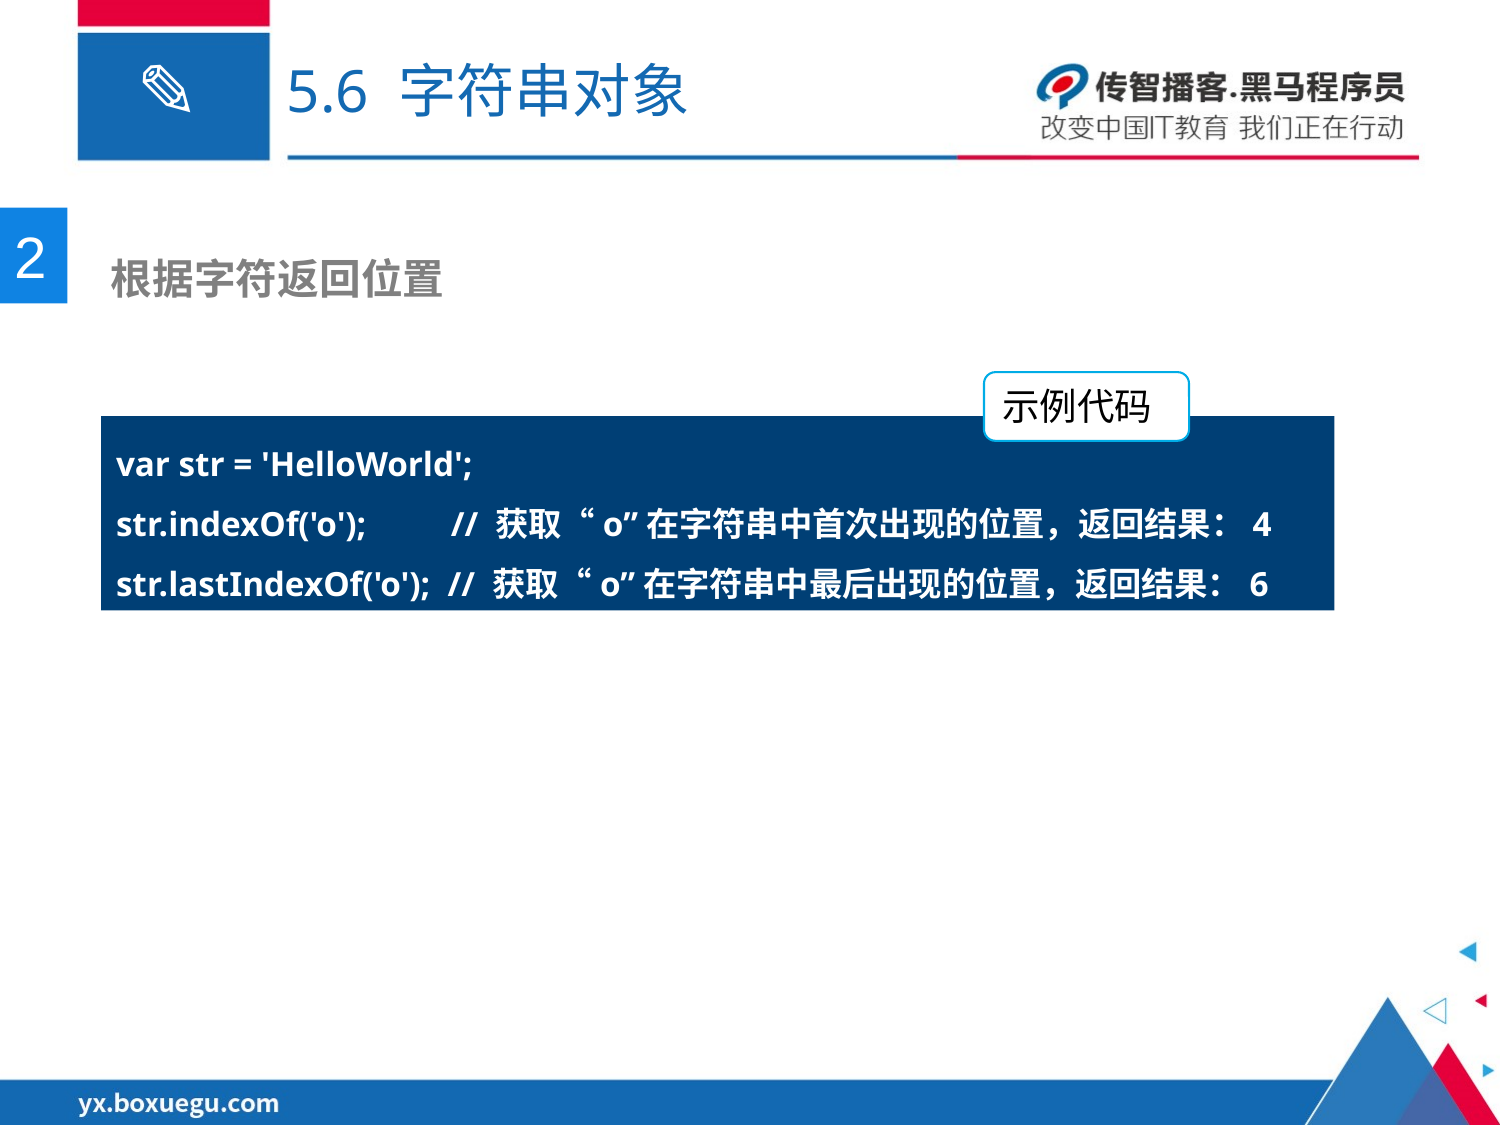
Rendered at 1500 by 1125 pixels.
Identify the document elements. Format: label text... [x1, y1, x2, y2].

title 5.6 字符串对象 [271, 25, 1046, 153]
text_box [0, 207, 68, 304]
picture [0, 1, 1500, 1125]
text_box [100, 371, 1335, 614]
text_box 根据字符返回位置 [70, 245, 842, 310]
